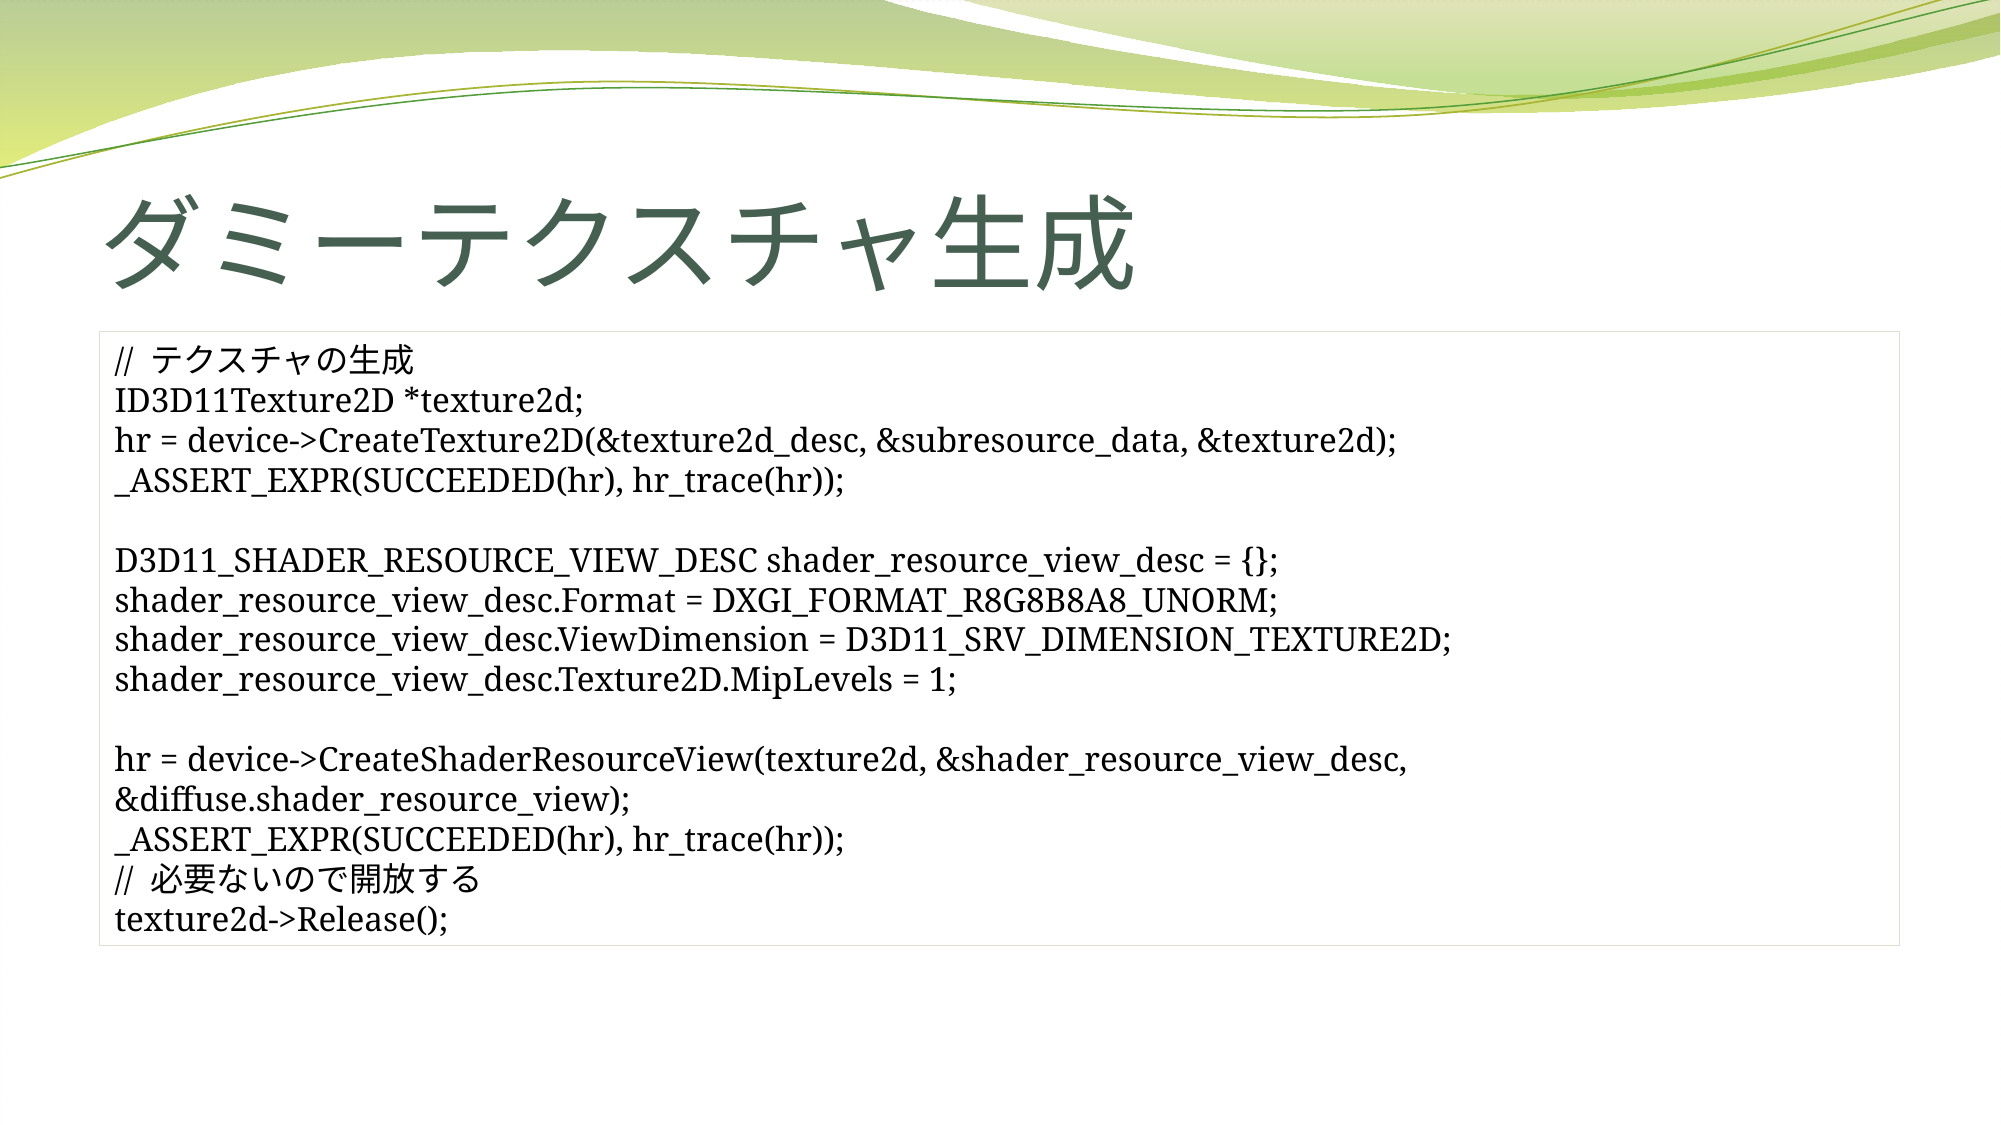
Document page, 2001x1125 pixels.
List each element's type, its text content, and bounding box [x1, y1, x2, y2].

text_box // テクスチャの生成 ID3D11Texture2D *texture2d; hr = device->CreateTexture2D(&texture2d_desc, &subresource_data, &texture2d); _ASSERT_EXPR(SUCCEEDED(hr), hr_trace(hr)); D3D11_SHADER_RESOURCE_VIEW_DESC shader_resource_view_desc = {}; shader_resource_view_desc.Format = DXGI_FORMAT_R8G8B8A8_UNORM; shader_resource_view_desc.ViewDimension = D3D11_SRV_DIMENSION_TEXTURE2D; shader_resource_view_desc.Texture2D.MipLevels = 1; hr = device->CreateShaderResourceView(texture2d, &shader_resource_view_desc, &diffuse.shader_resource_view); _ASSERT_EXPR(SUCCEEDED(hr), hr_trace(hr)); // 必要ないので開放する texture2d->Release(); [99, 331, 1900, 946]
title ダミーテクスチャ生成 [99, 115, 1900, 303]
